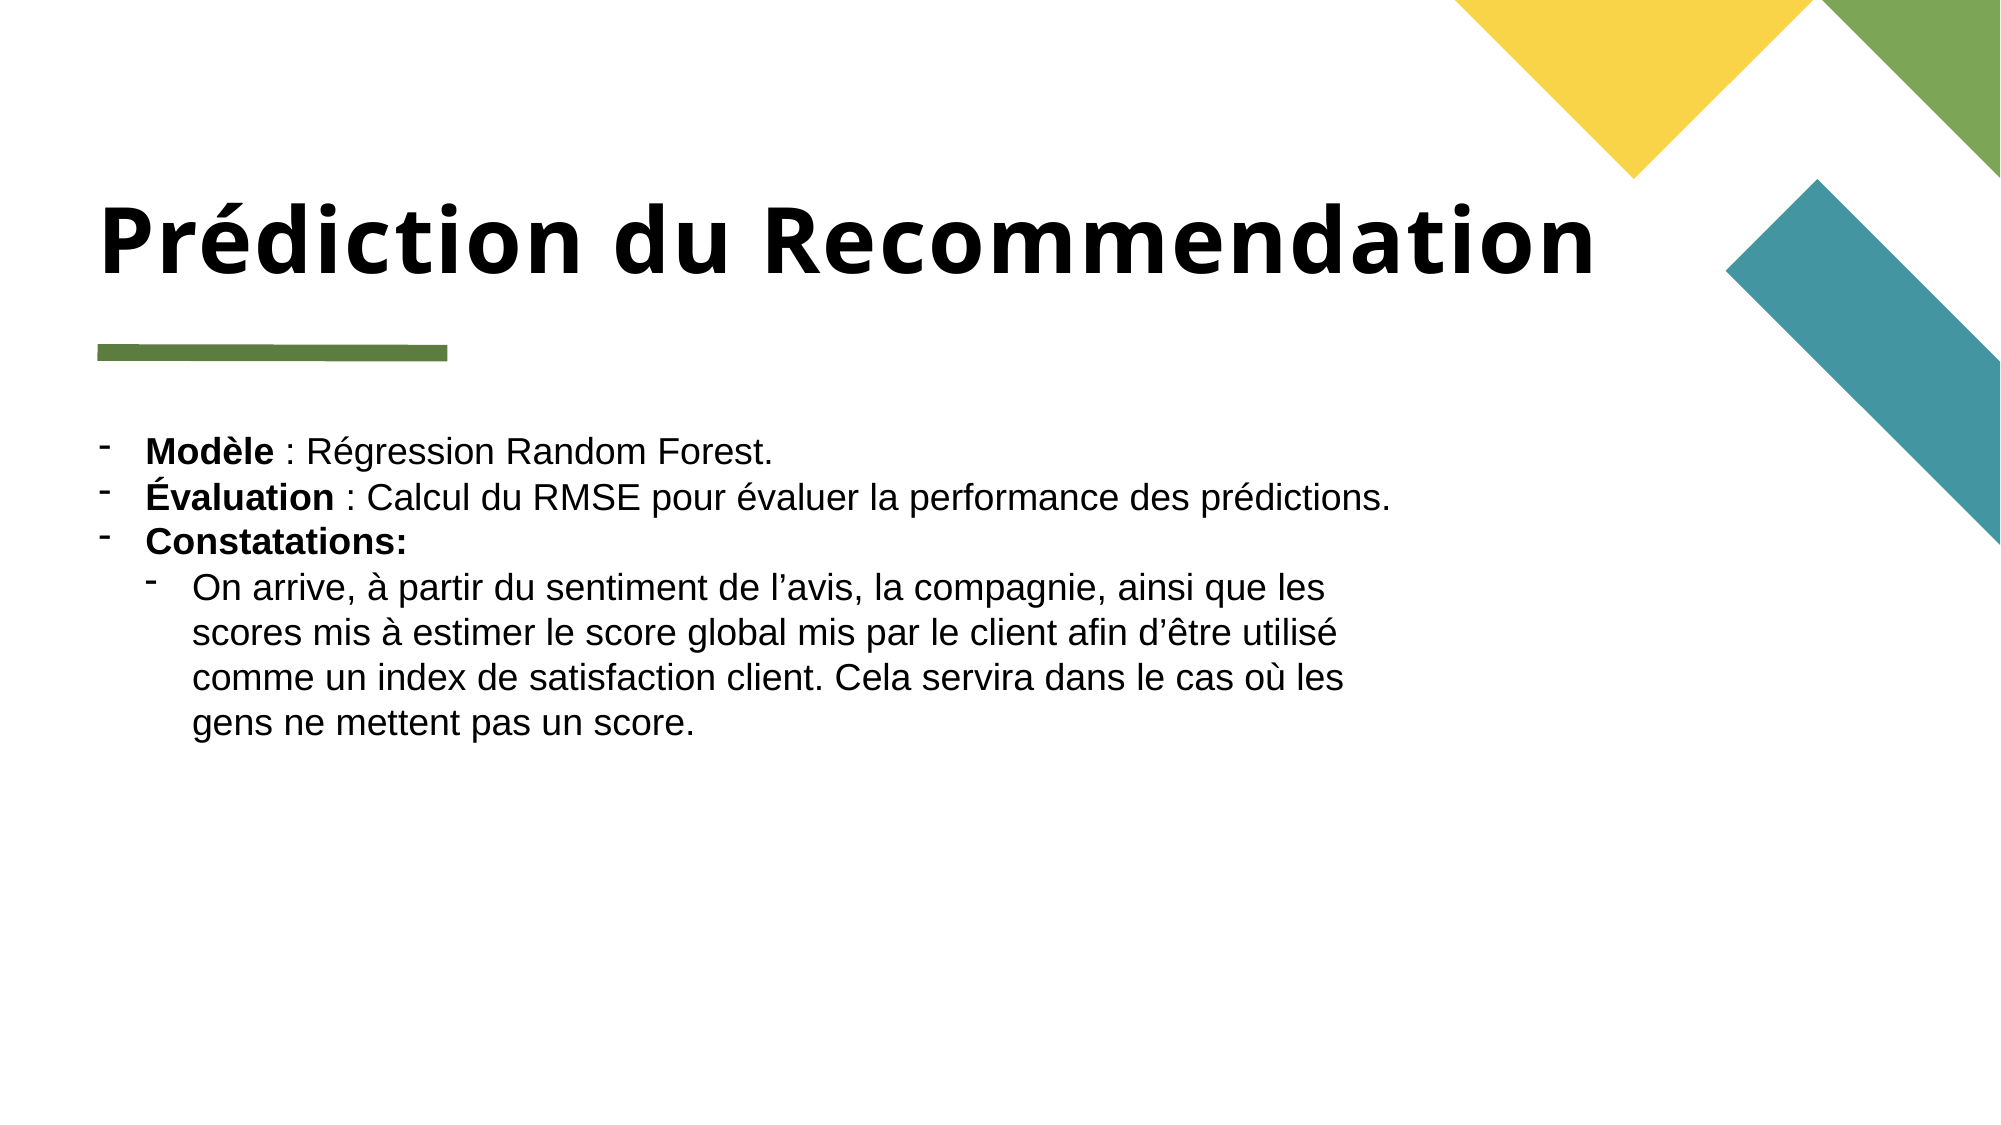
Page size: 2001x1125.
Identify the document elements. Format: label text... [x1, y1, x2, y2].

list Modèle : Régression Random Forest. Évaluation : Calcul du RMSE pour évaluer la performance des prédictions. Constatations: On arrive, à partir du sentiment de l’avis, la compagnie, ainsi que les scores mis à estimer le score global mis par le client afin d’être utilisé comme un index de satisfaction client. Cela servira dans le cas où les gens ne mettent pas un score. [83, 236, 1424, 889]
title Prédiction du Recommendation [97, 45, 1702, 291]
